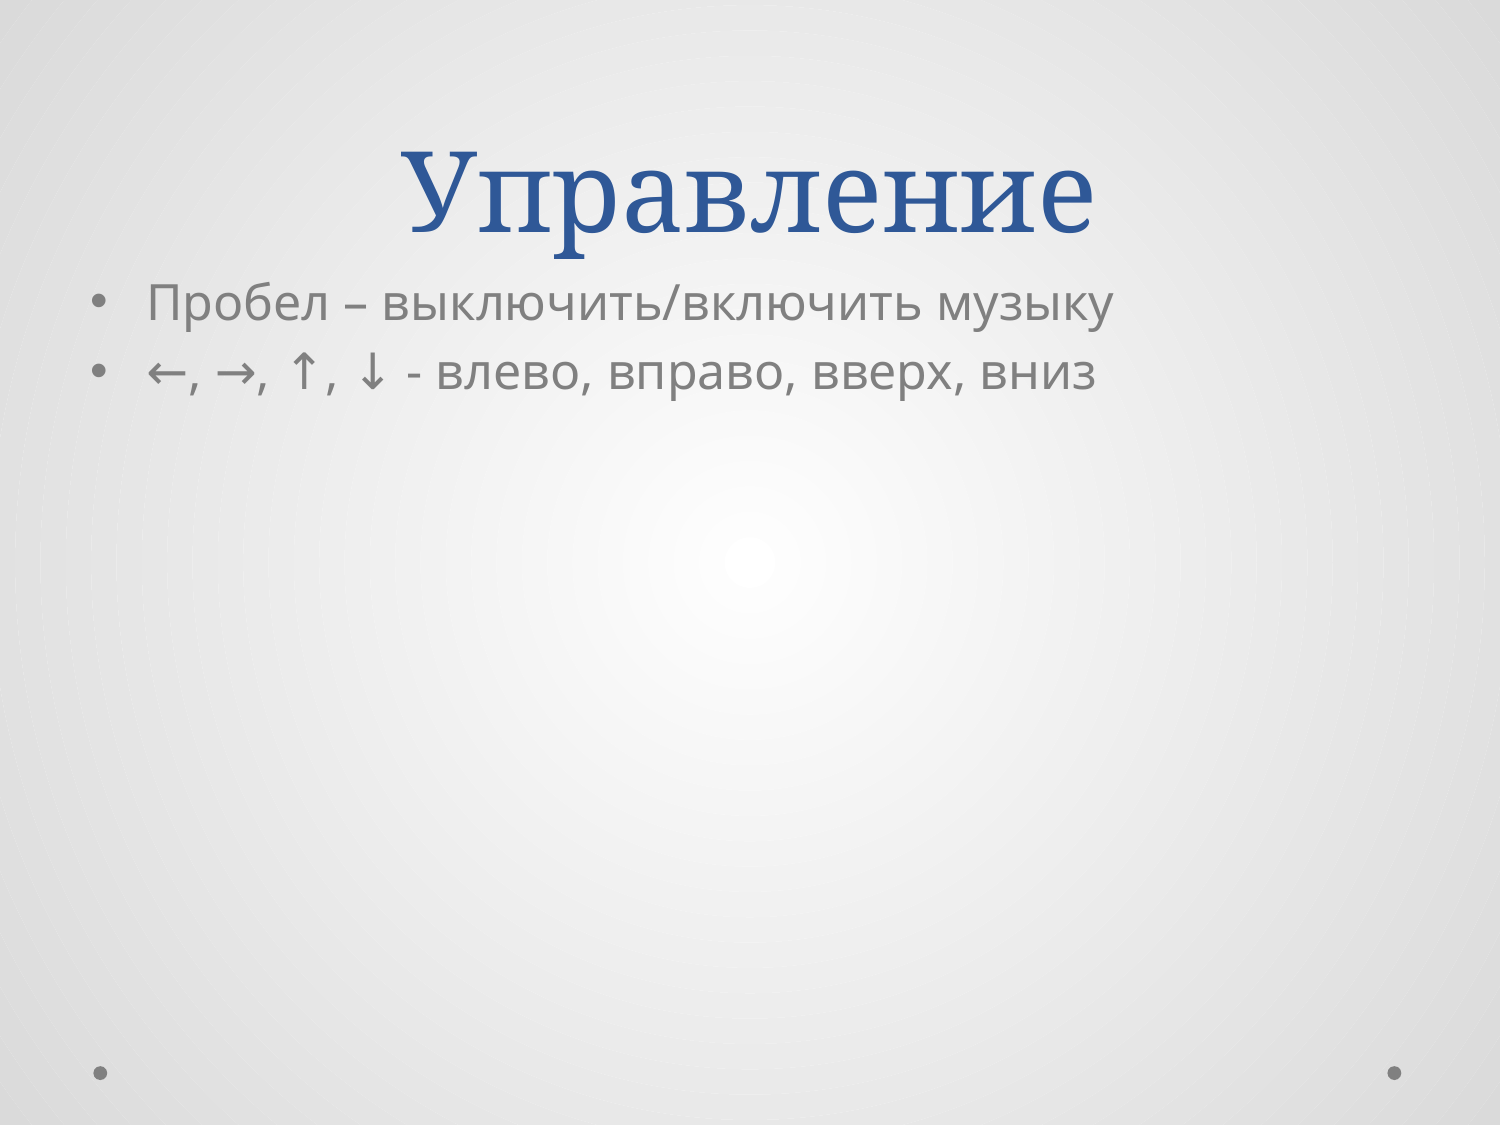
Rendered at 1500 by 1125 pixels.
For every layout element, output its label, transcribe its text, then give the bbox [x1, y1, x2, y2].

title Управление [75, 0, 1425, 262]
list Пробел – выключить/включить музыку ←, →, ↑, ↓ - влево, вправо, вверх, вниз [75, 262, 1425, 1005]
